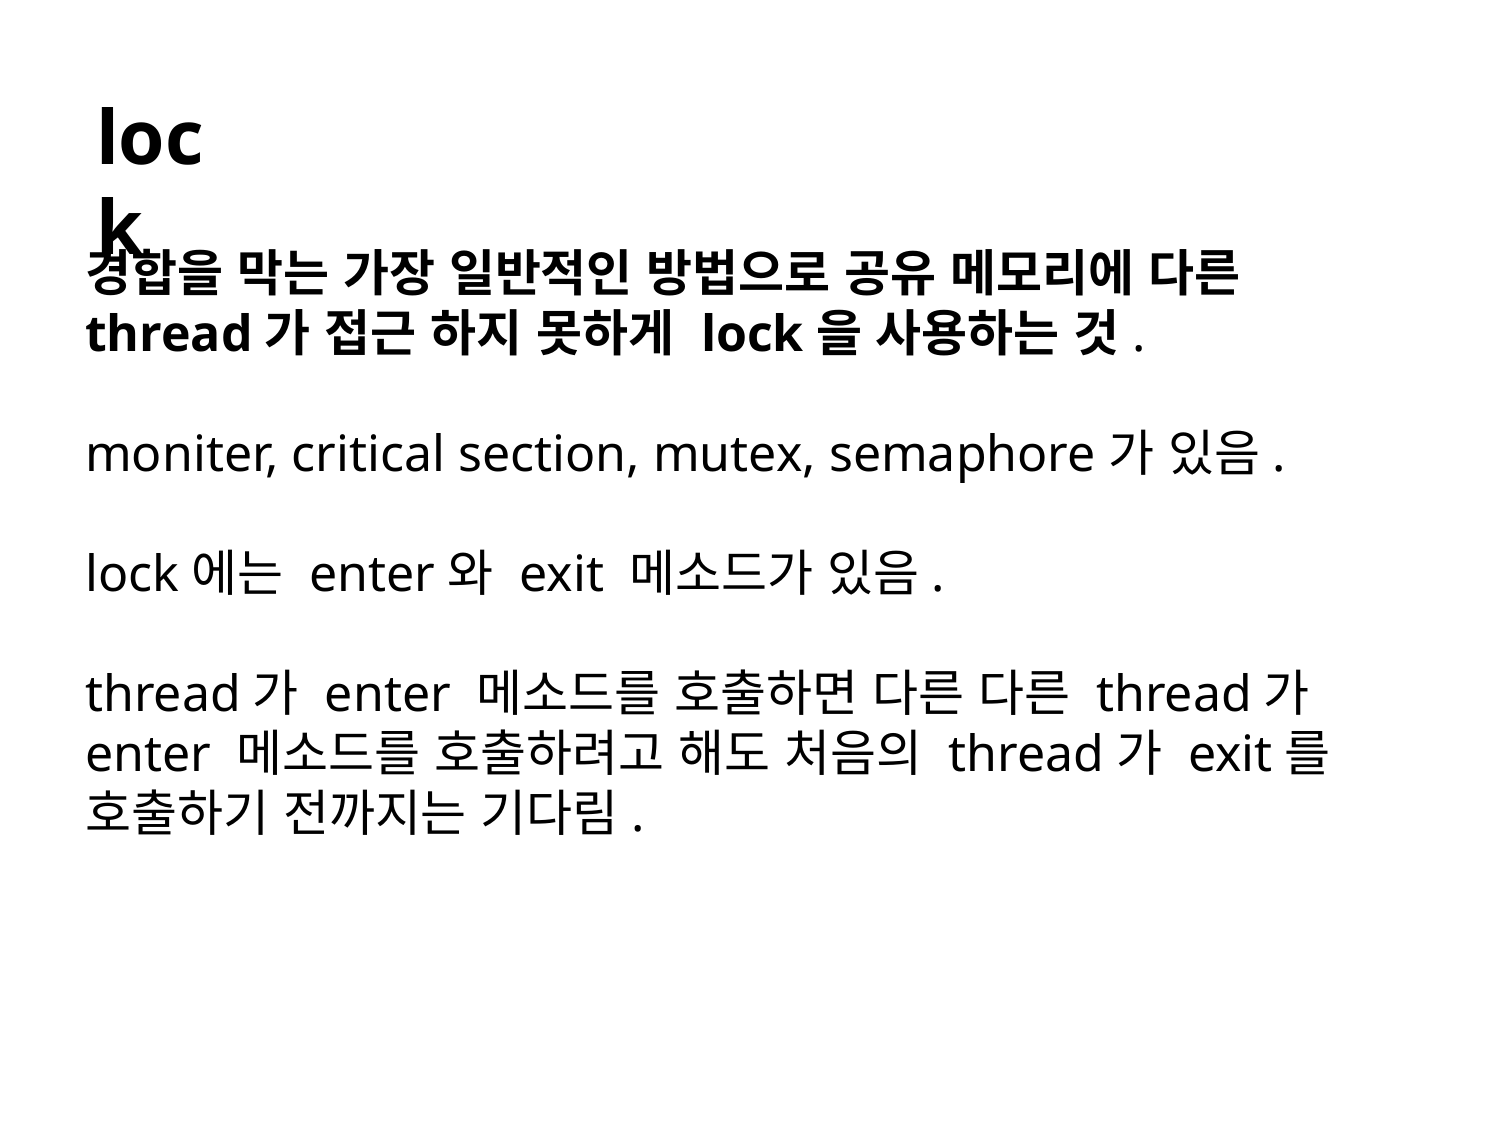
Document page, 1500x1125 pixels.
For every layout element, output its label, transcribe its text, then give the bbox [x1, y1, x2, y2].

text_box 경합을 막는 가장 일반적인 방법으로 공유 메모리에 다른 thread가 접근 하지 못하게 lock을 사용하는 것. moniter, critical section, mutex, semaphore가 있음. lock에는 enter와 exit 메소드가 있음. thread가 enter 메소드를 호출하면 다른 다른 thread가 enter 메소드를 호출하려고 해도 처음의 thread가 exit를 호출하기 전까지는 기다림. [70, 234, 1407, 856]
text_box lock [80, 82, 258, 188]
